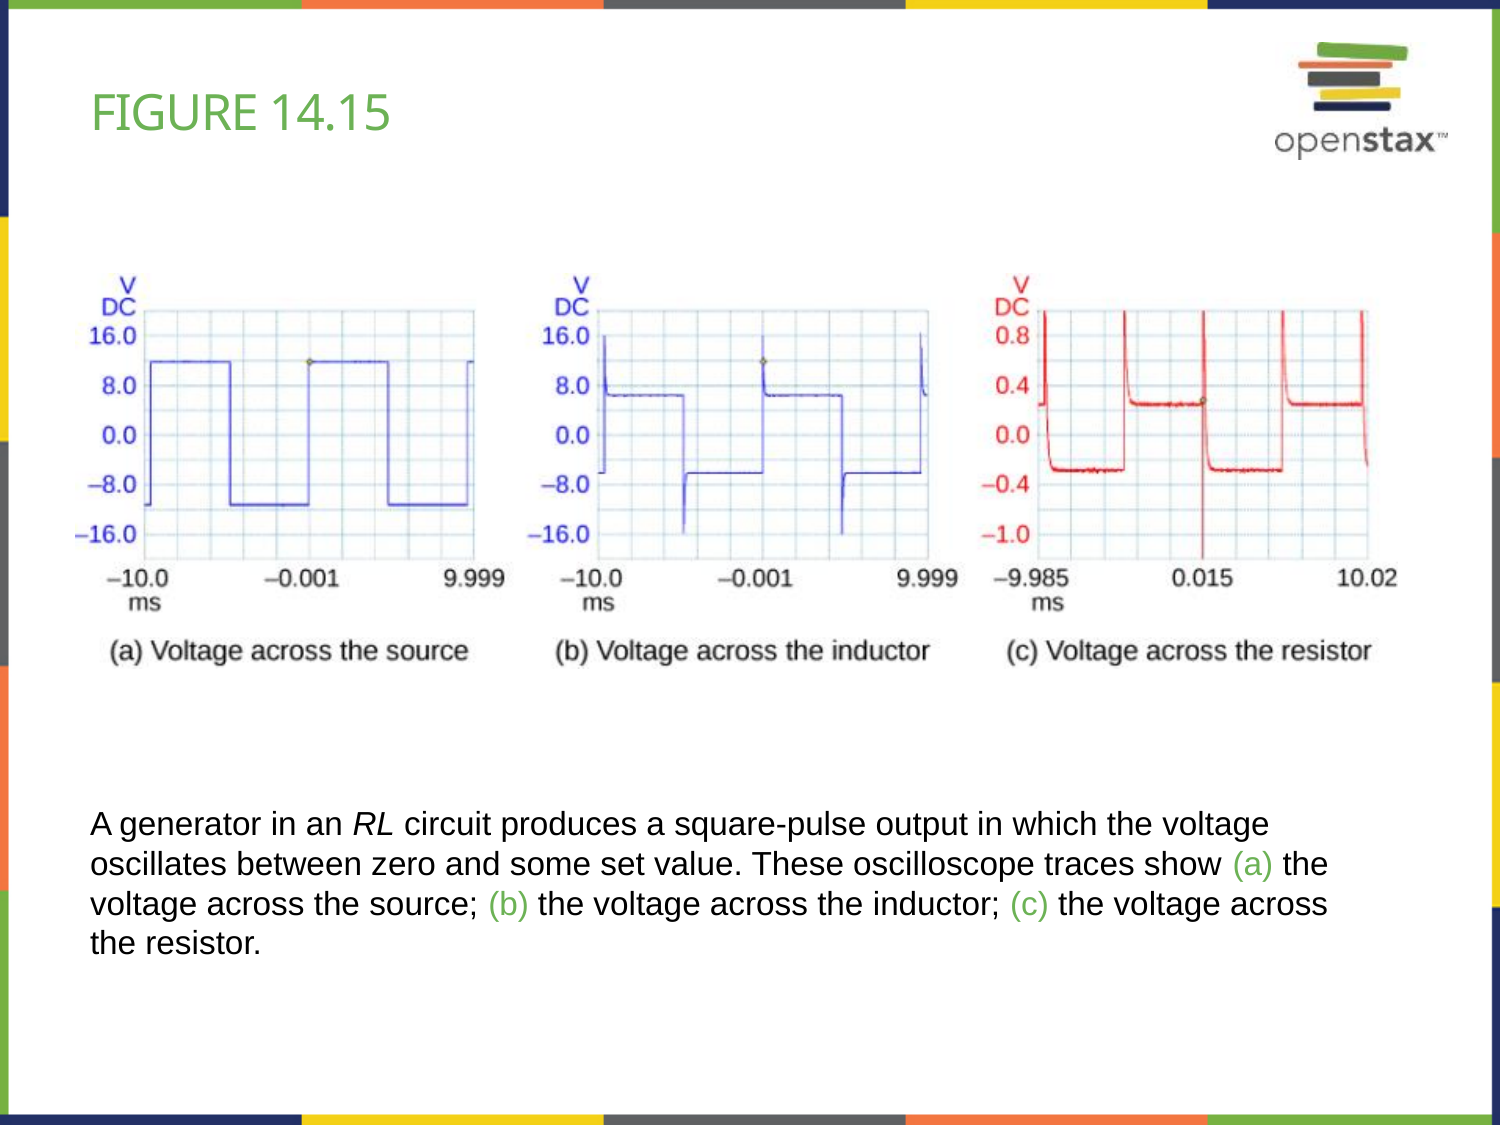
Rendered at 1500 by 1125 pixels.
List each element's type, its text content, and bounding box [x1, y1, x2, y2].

title Figure 14.15 [75, 39, 1275, 148]
picture [0, 0, 1500, 1125]
list A generator in an RL circuit produces a square-pulse output in which the voltage oscillates between zero and some set value. These oscilloscope traces show (a) the voltage across the source; (b) the voltage across the inductor; (c) the voltage across the resistor. [75, 794, 1398, 986]
